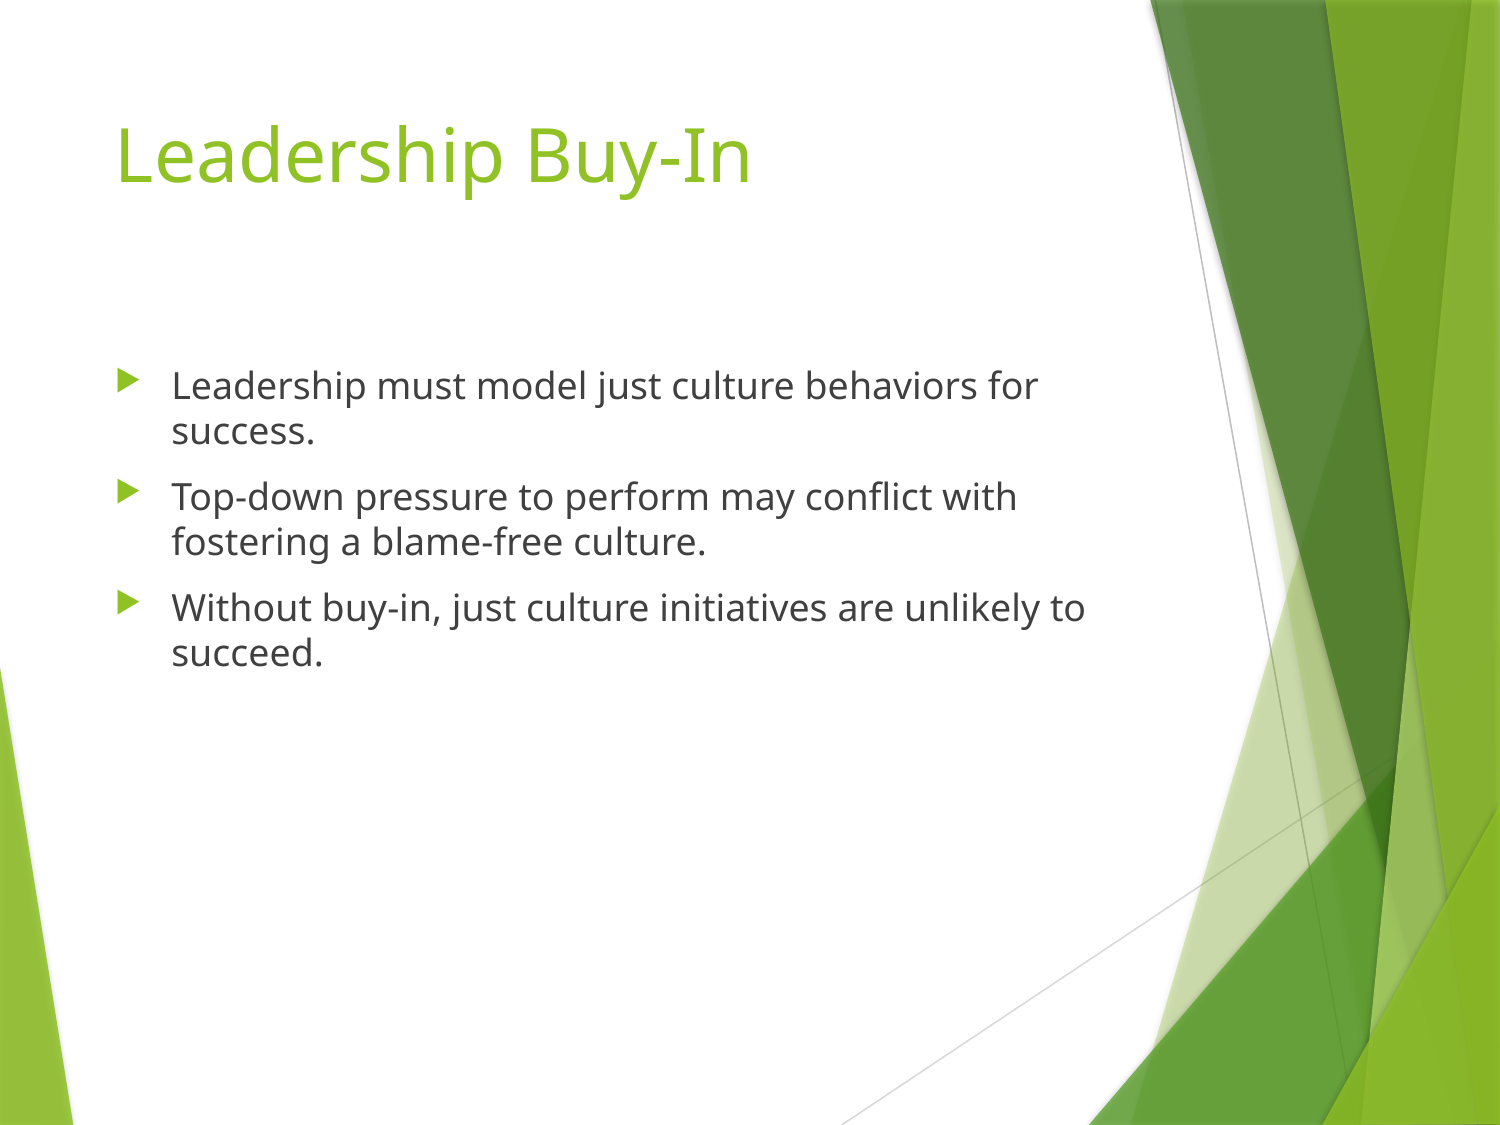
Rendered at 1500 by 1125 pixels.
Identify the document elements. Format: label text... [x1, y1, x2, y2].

title Leadership Buy-In [99, 99, 1142, 317]
list Leadership must model just culture behaviors for success. Top-down pressure to perform may conflict with fostering a blame-free culture. Without buy-in, just culture initiatives are unlikely to succeed. [99, 354, 1142, 992]
